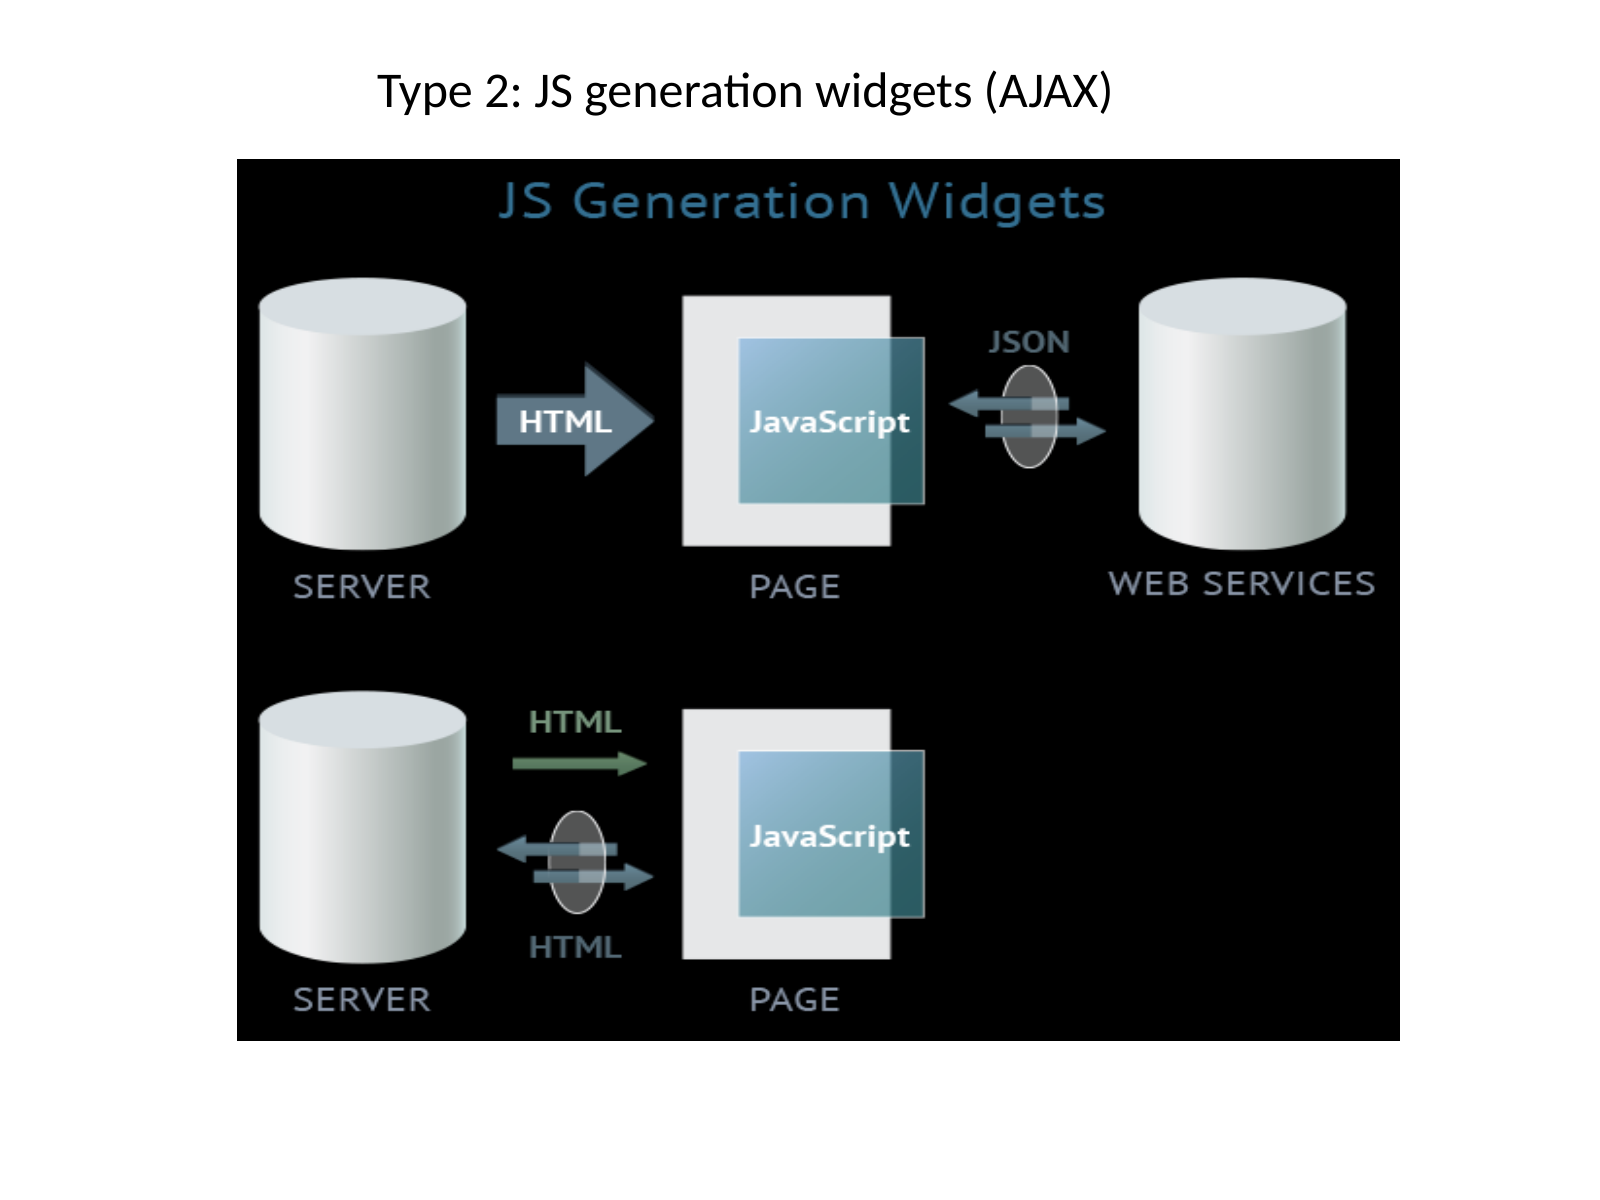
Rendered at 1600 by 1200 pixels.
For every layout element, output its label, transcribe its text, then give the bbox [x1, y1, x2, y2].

text_box Type 2: JS generation widgets (AJAX) [362, 49, 1263, 125]
picture [237, 159, 1401, 1041]
